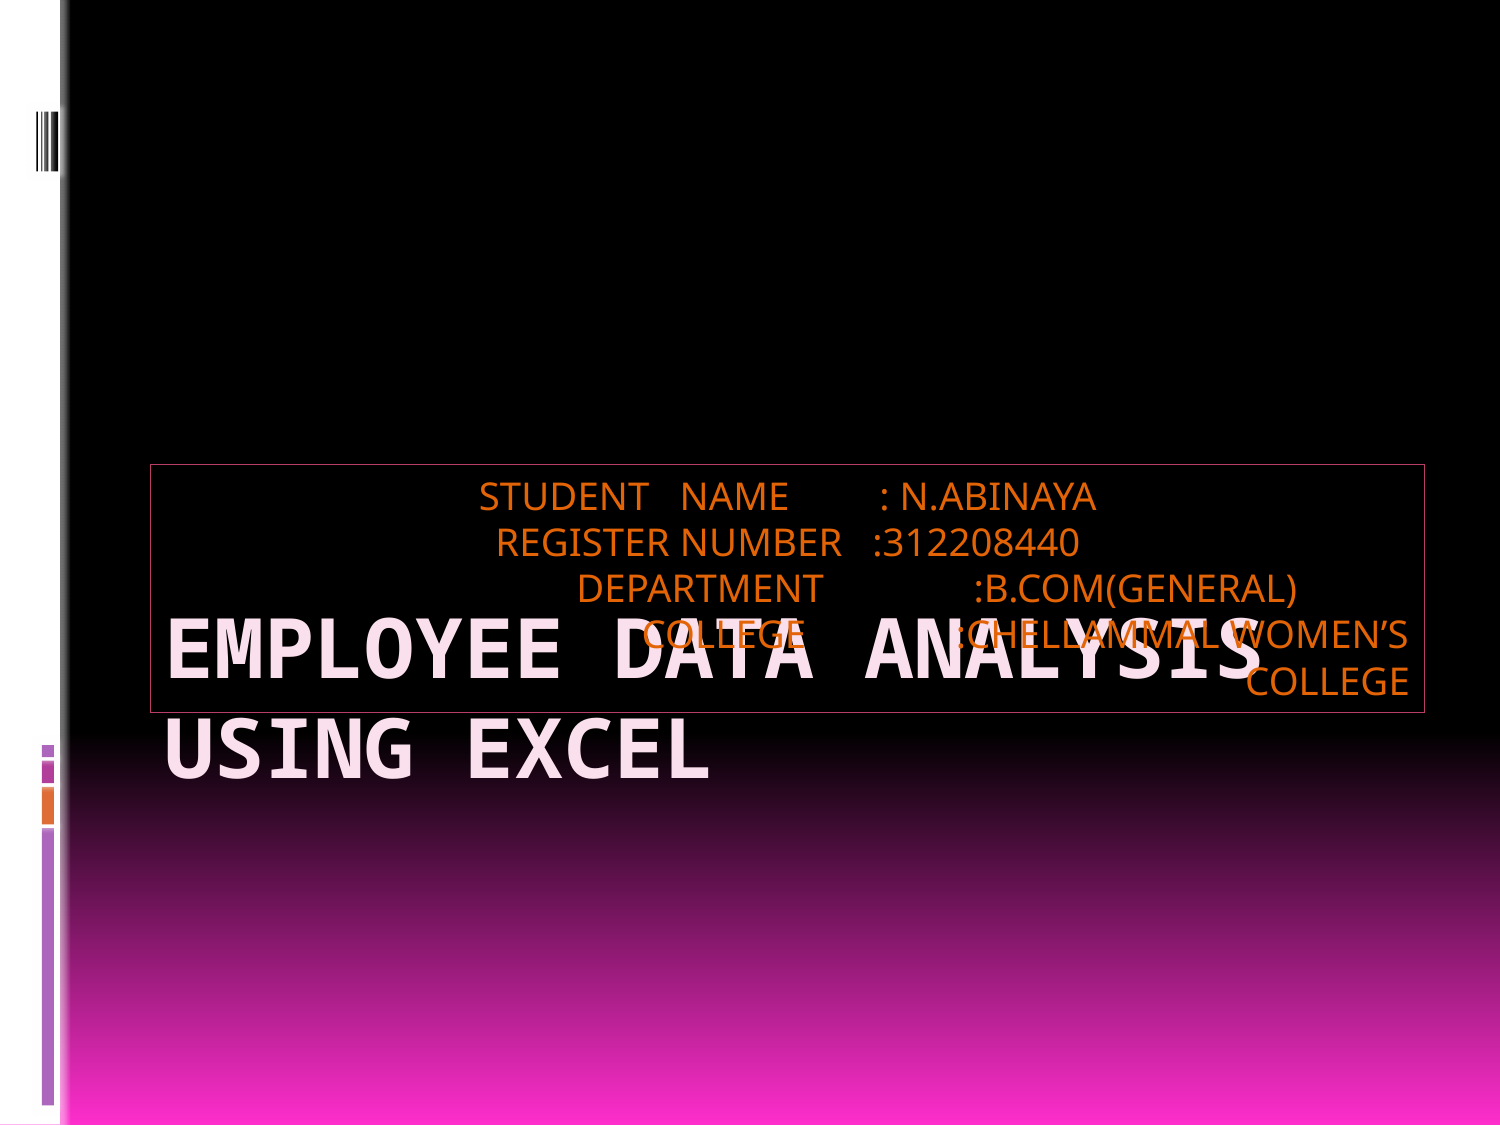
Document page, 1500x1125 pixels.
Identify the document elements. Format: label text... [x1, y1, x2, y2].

subtitle STUDENT NAME : N.ABINAYA REGISTER NUMBER :312208440 DEPARTMENT :B.COM(GENERAL) COLLEGE :CHELLAMMAL WOMEN’S COLLEGE [150, 464, 1425, 713]
title EMPLOYEE DATA ANALYSIS USING EXCEL [150, 713, 1425, 1037]
